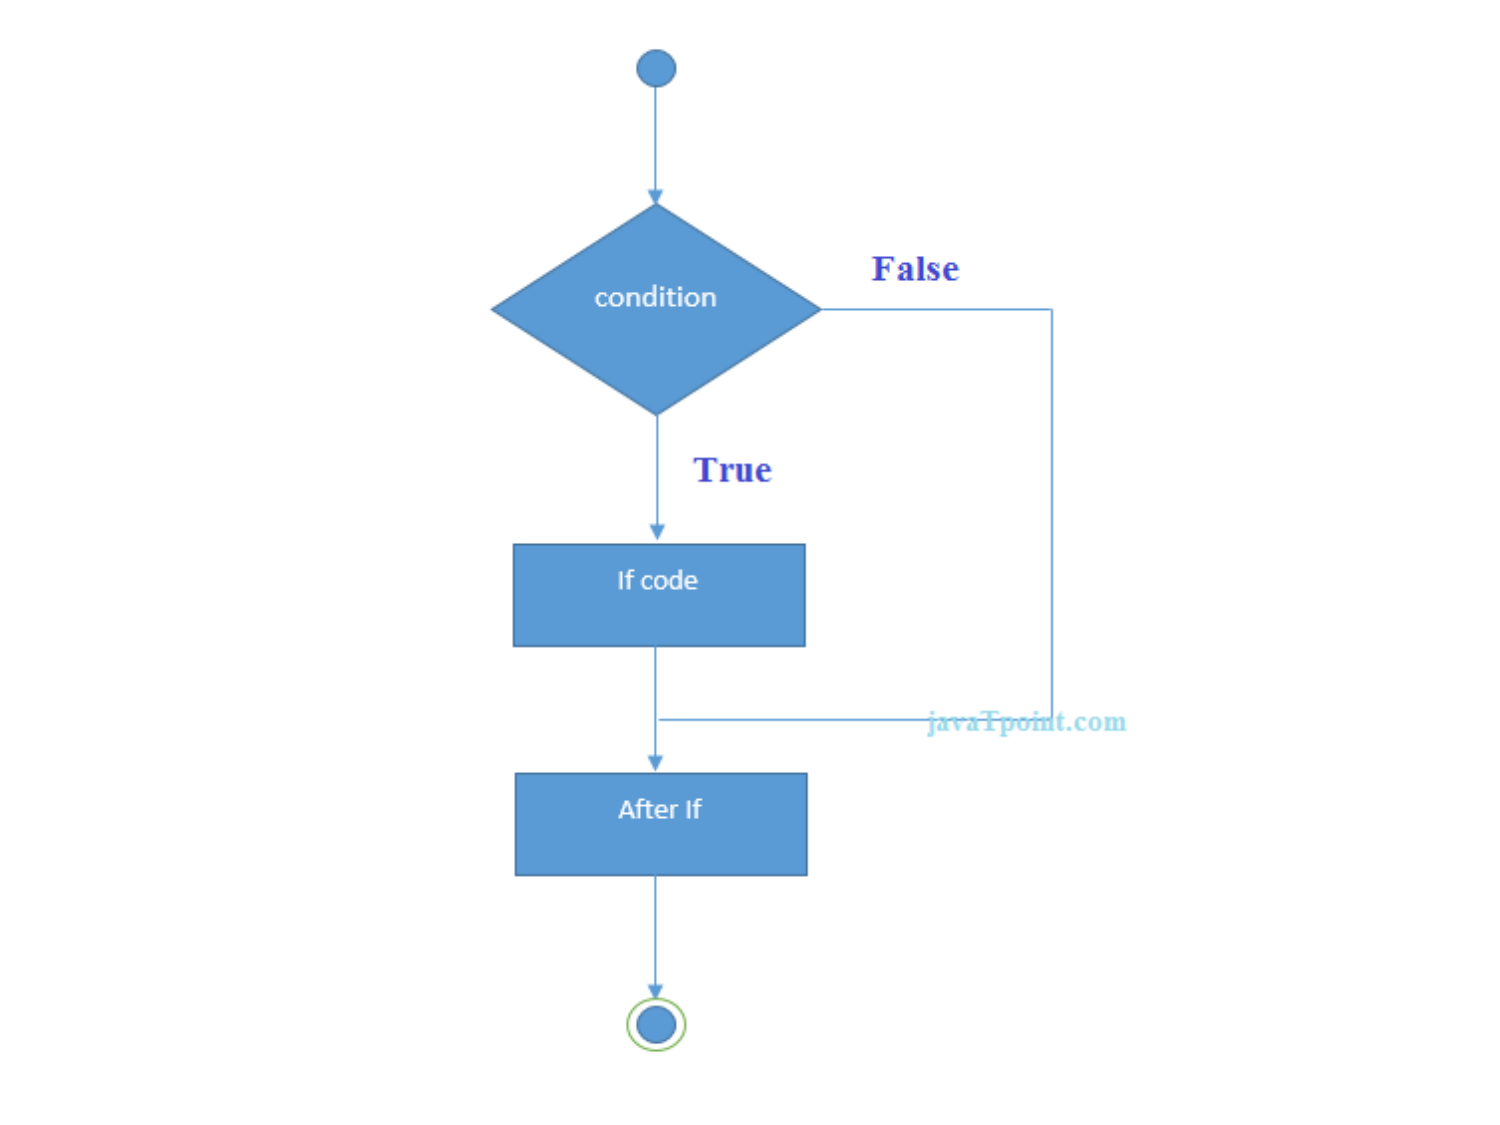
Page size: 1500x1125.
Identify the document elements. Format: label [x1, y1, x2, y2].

list [312, 24, 1189, 1071]
